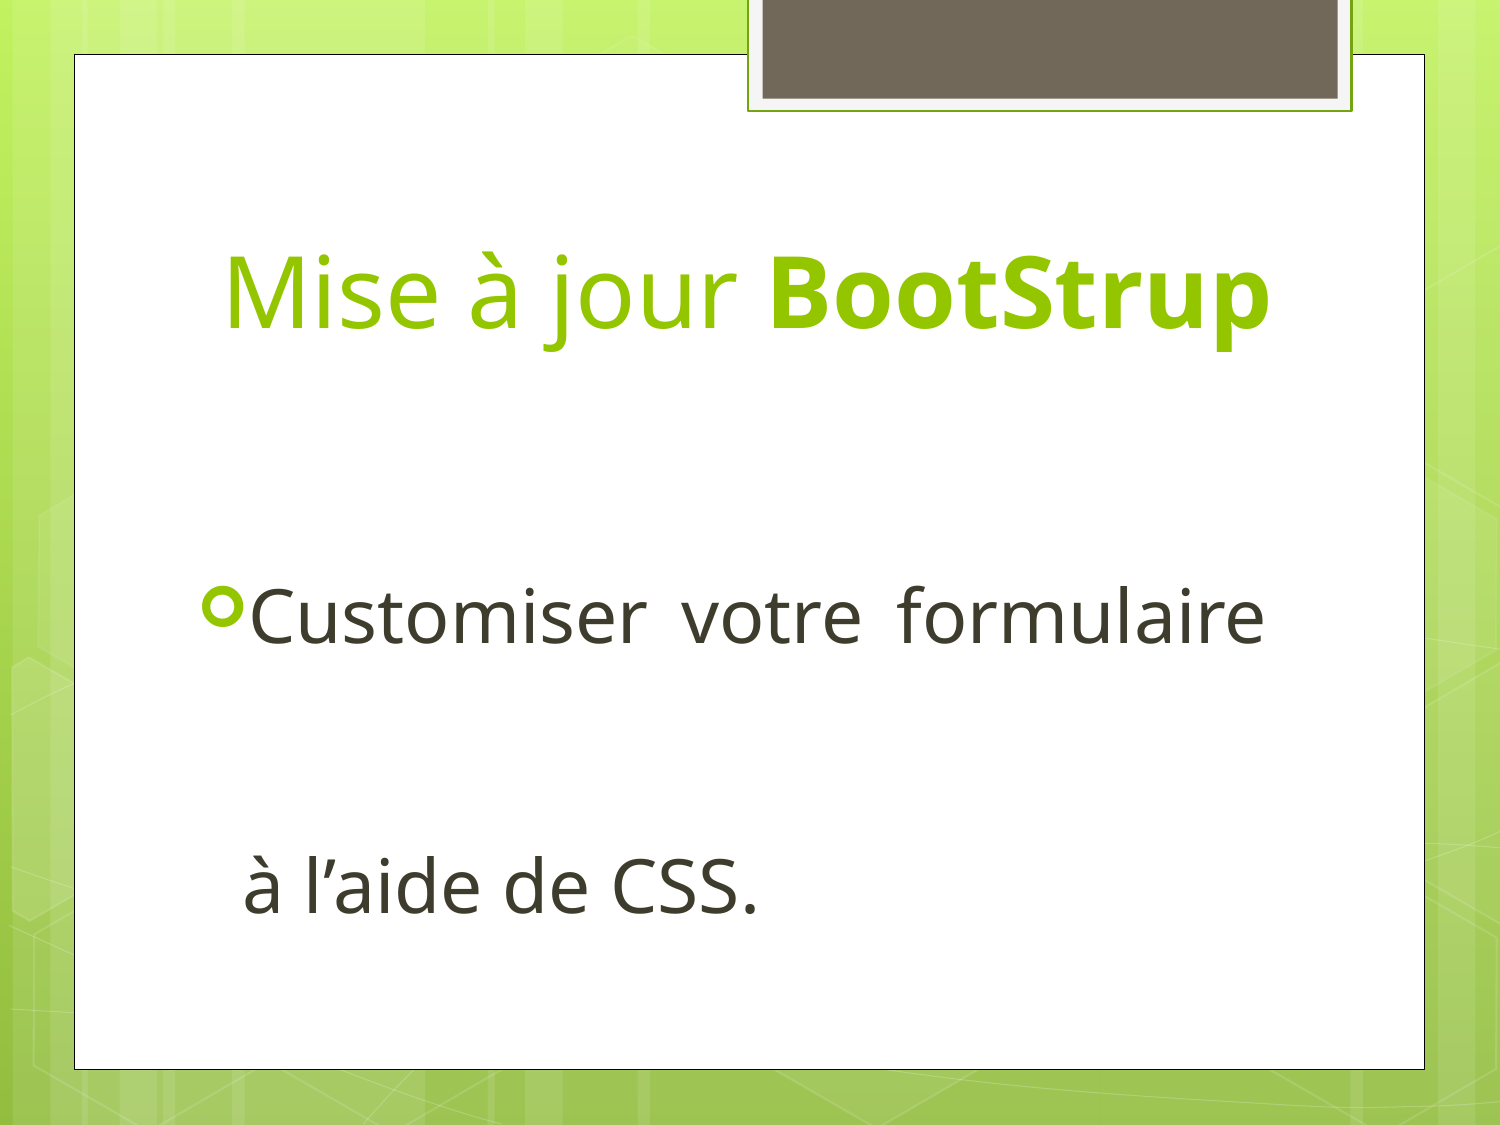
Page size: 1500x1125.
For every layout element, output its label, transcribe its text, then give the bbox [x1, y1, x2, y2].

list Customiser votre formulaire à l’aide de CSS. [171, 381, 1283, 957]
title Mise à jour BootStrup [171, 168, 1324, 357]
